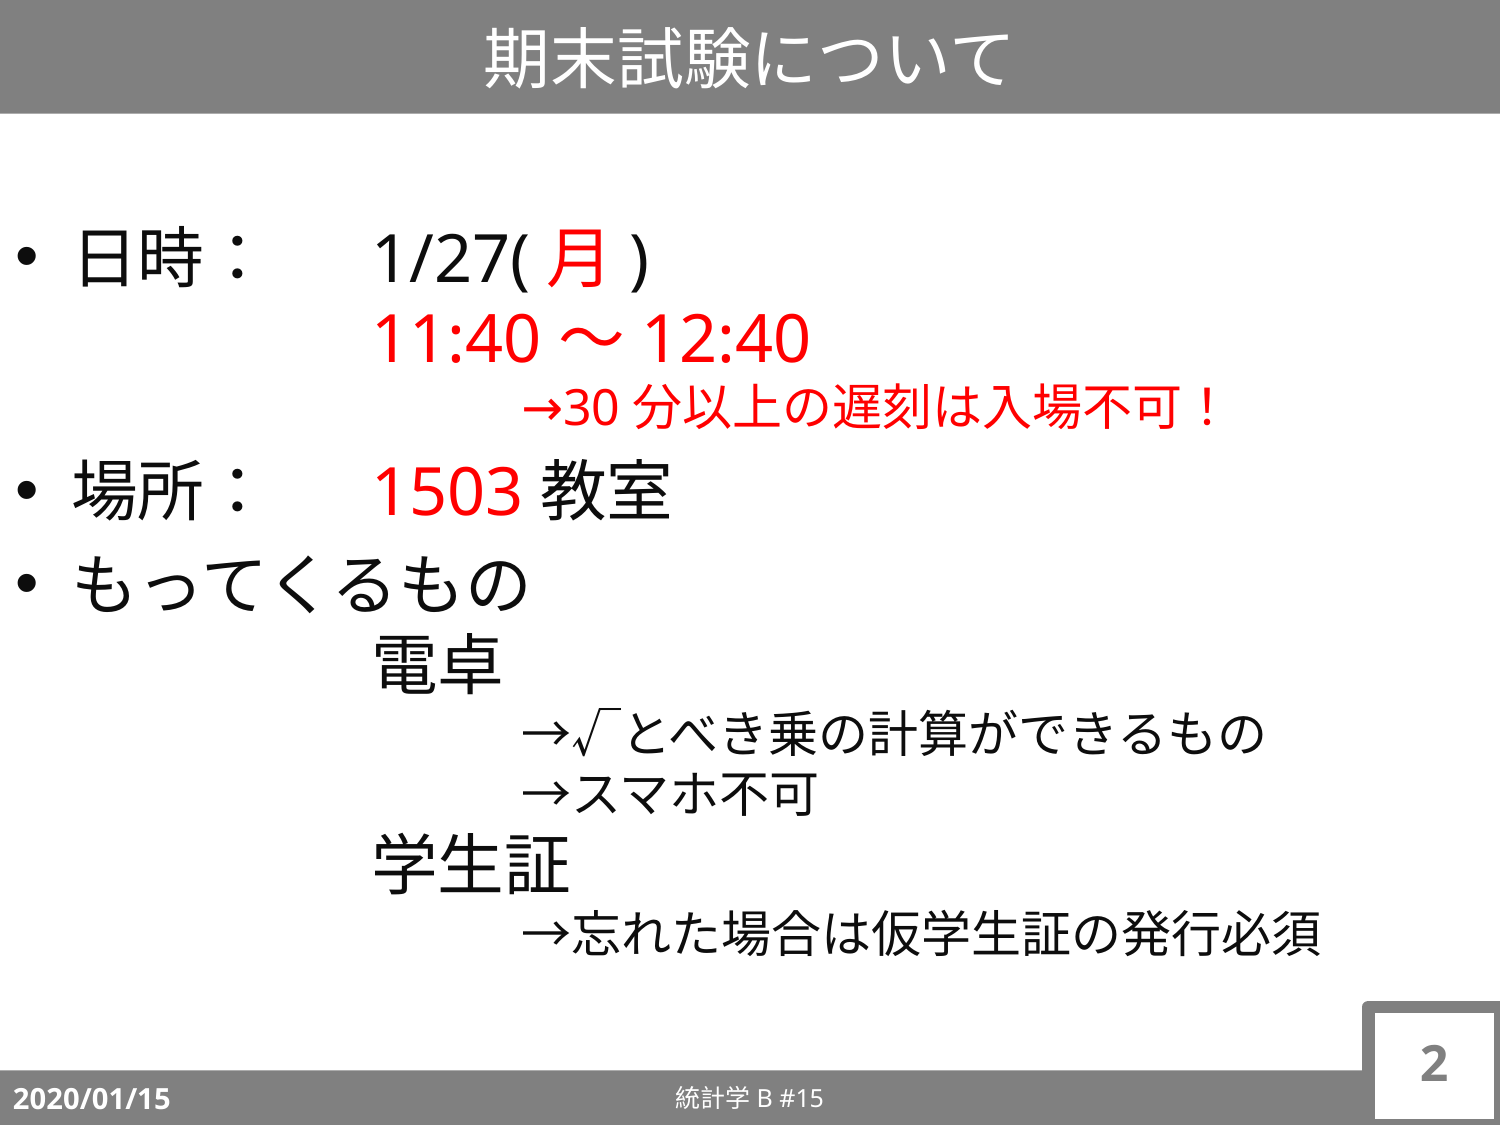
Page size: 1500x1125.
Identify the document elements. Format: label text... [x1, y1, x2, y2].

title 期末試験について [0, 0, 1500, 114]
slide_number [0, 1070, 266, 1125]
list 日時： 1/27(月) 11:40～12:40 →30分以上の遅刻は入場不可！ 場所： 1503教室 もってくるもの 電卓 →√とべき乗の計算ができるもの →スマホ不可 学生証 →忘れた場合は仮学生証の発行必須 [0, 208, 1500, 1071]
footer 統計学B #15 [295, 1070, 1205, 1125]
slide_number 2 [1362, 1001, 1500, 1125]
